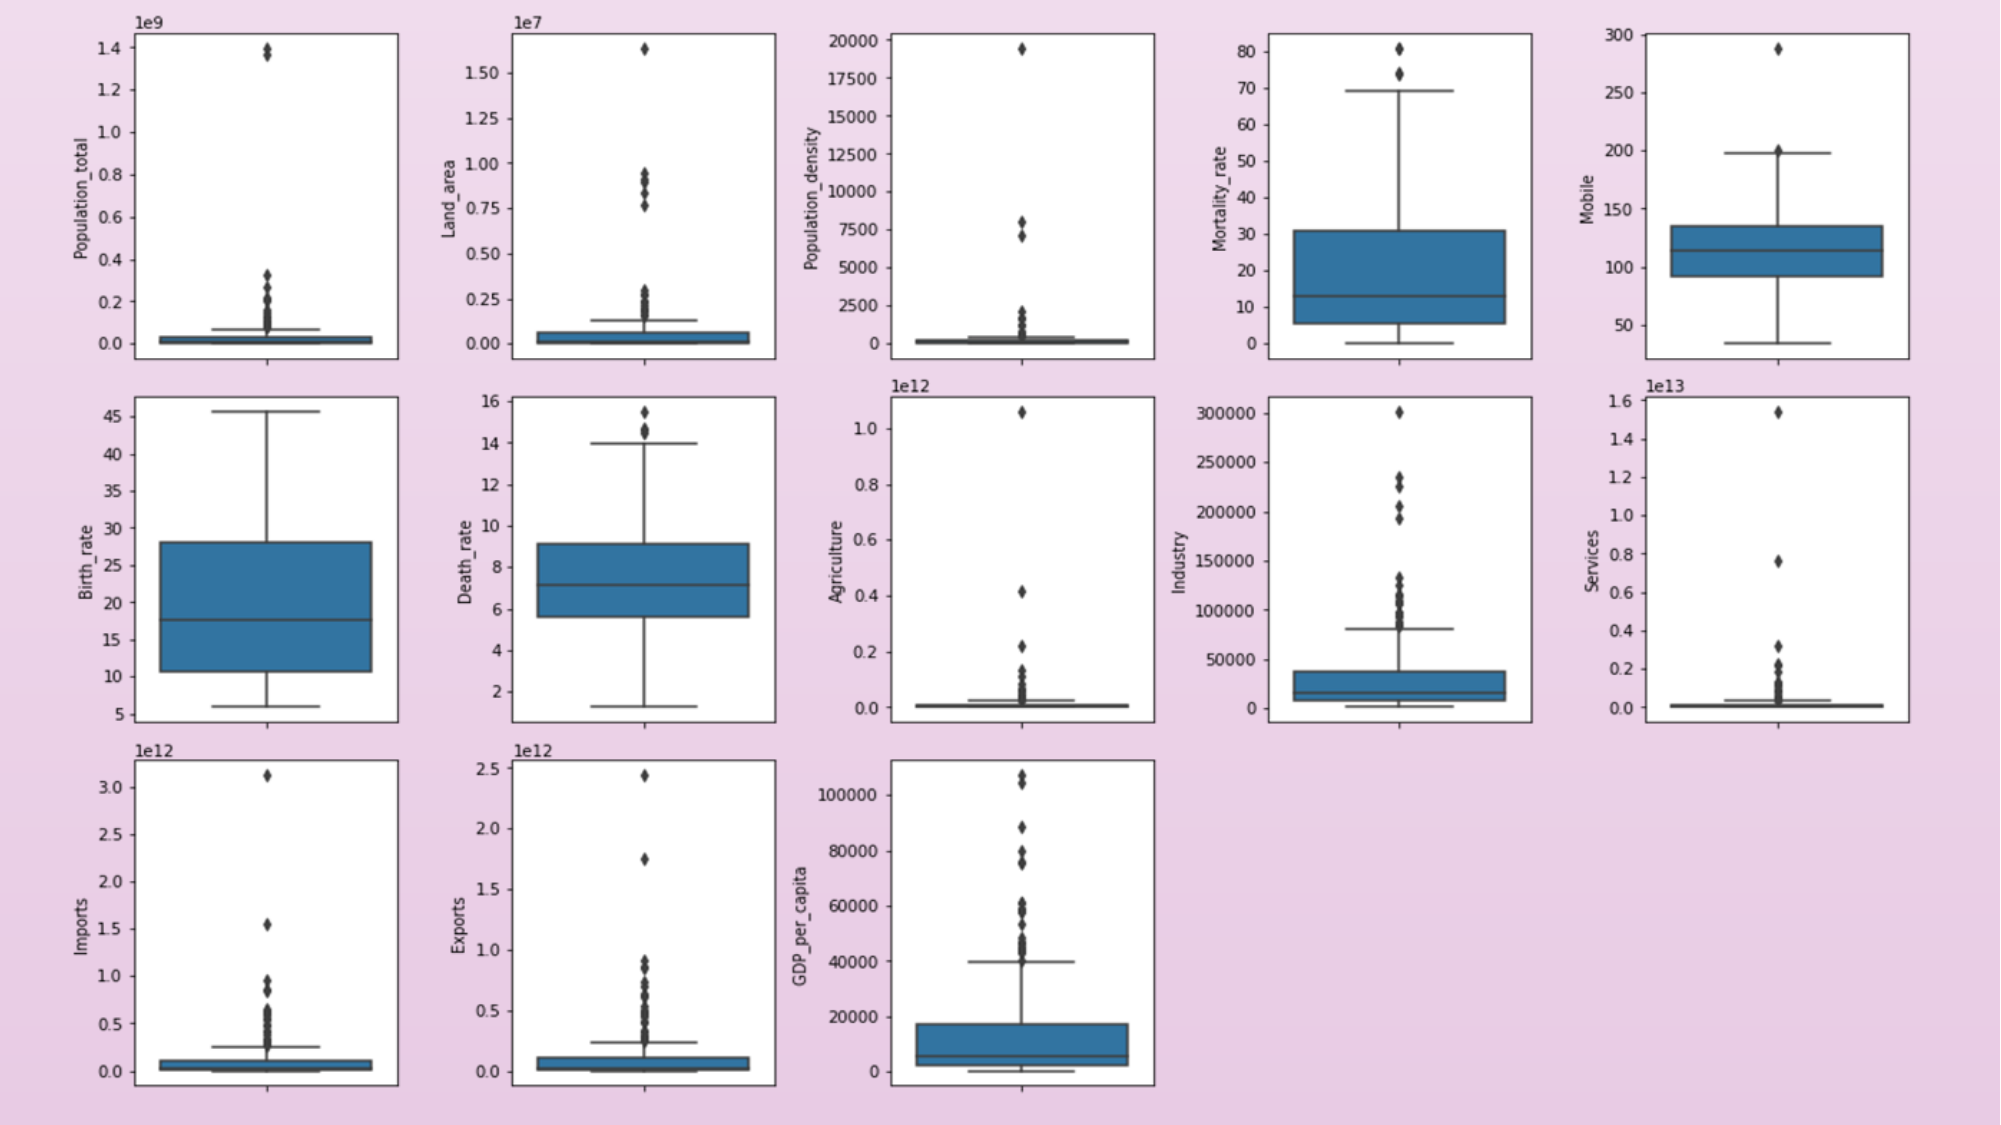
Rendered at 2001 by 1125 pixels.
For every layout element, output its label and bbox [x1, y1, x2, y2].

list [61, 6, 1920, 1103]
